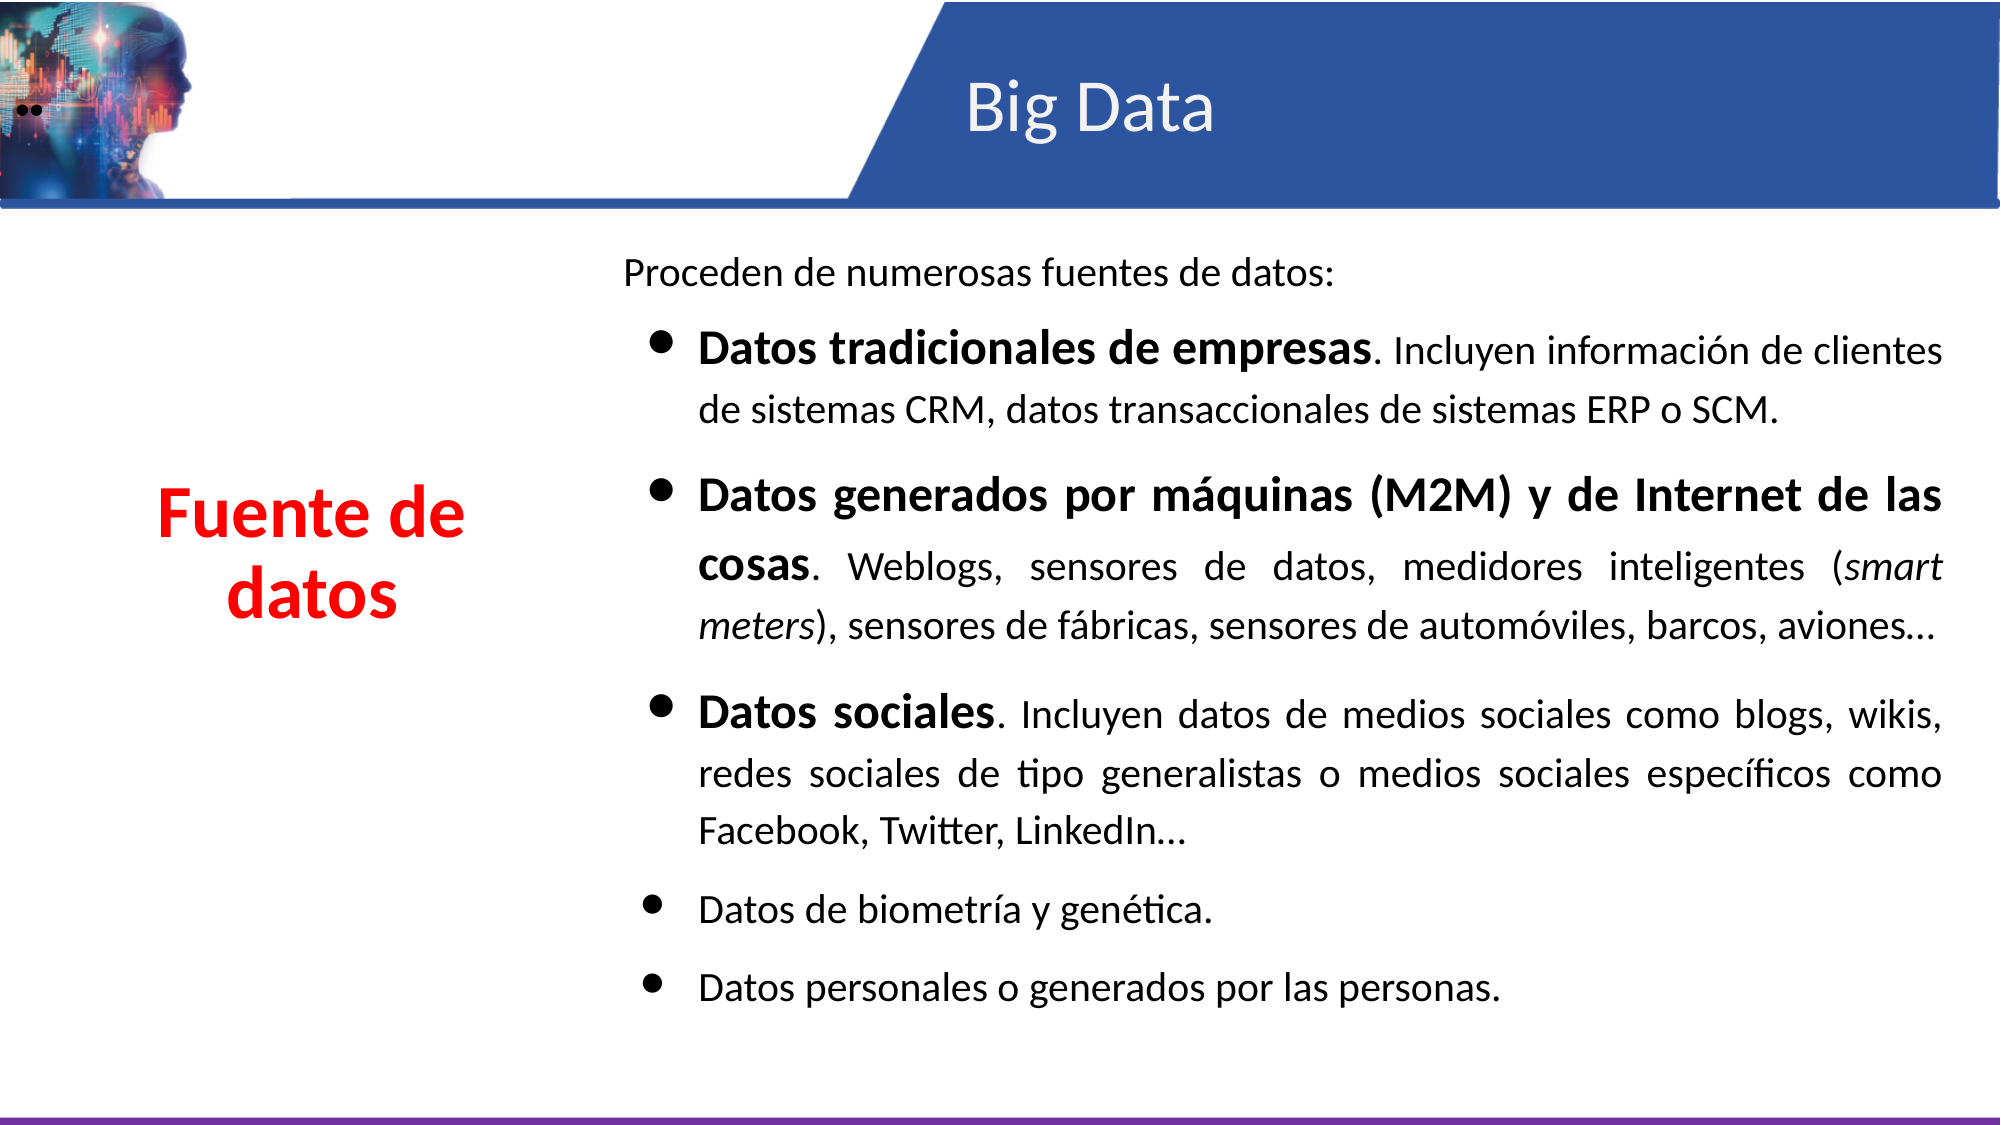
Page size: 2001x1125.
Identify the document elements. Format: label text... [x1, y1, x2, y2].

picture [493, 2, 2000, 209]
text_box Big Data [950, 41, 1842, 162]
text_box Fuente de datos [62, 360, 562, 643]
text_box Proceden de numerosas fuentes de datos: Datos tradicionales de empresas. Incluyen información de clientes de sistemas CRM, datos transaccionales de sistemas ERP o SCM. Datos generados por máquinas (M2M) y de Internet de las cosas. Weblogs, sensores de datos, medidores inteligentes (smart meters), sensores de fábricas, sensores de automóviles, barcos, aviones… Datos sociales. Incluyen datos de medios sociales como blogs, wikis, redes sociales de tipo generalistas o medios sociales específicos como Facebook, Twitter, LinkedIn… Datos de biometría y genética. Datos personales o generados por las personas. [608, 216, 1959, 1121]
text_box •• [0, 0, 493, 216]
